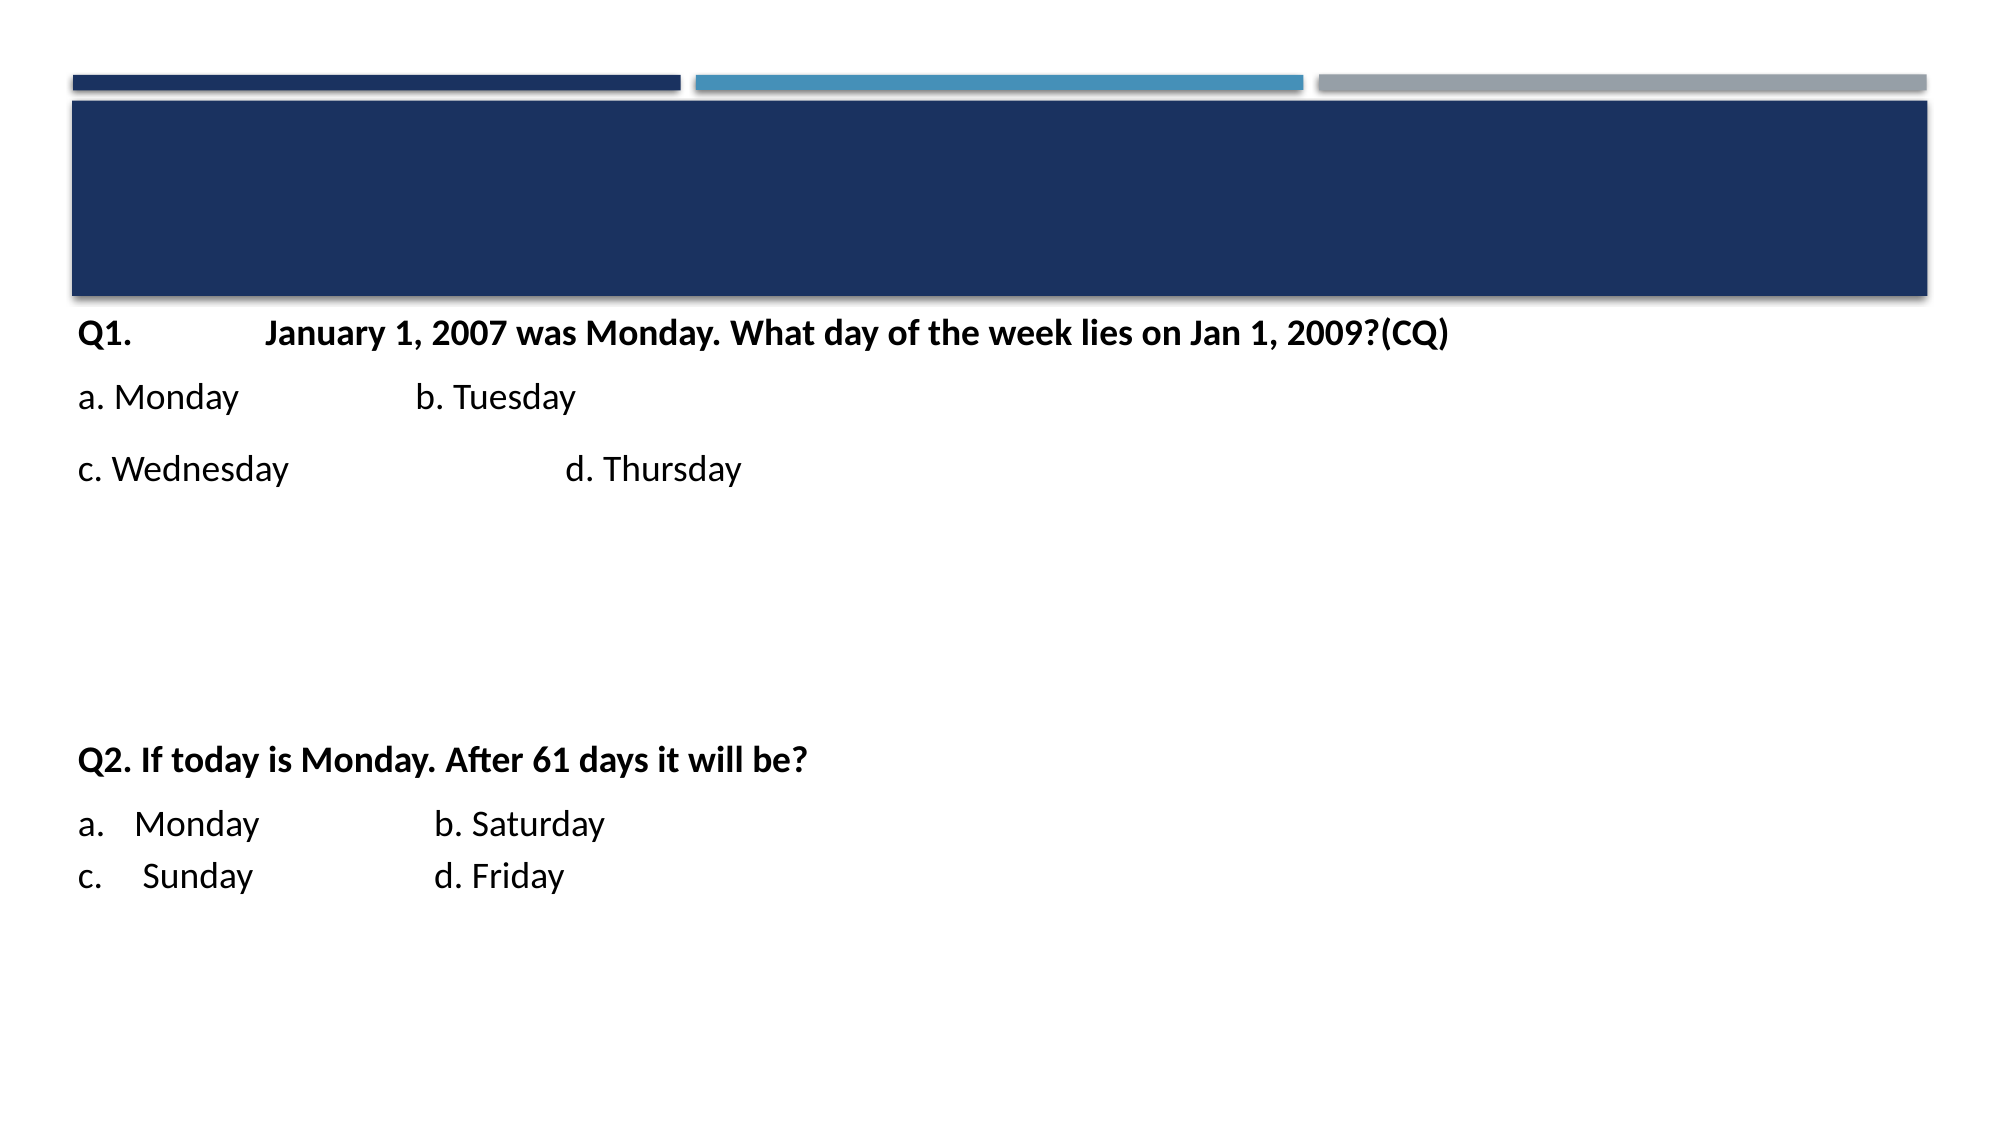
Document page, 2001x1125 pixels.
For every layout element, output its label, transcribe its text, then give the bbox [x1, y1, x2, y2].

text_box Q1. January 1, 2007 was Monday. What day of the week lies on Jan 1, 2009?(CQ) a. Monday b. Tuesday c. Wednesday d. Thursday Q2. If today is Monday. After 61 days it will be? Monday b. Saturday Sunday d. Friday [63, 293, 1468, 903]
